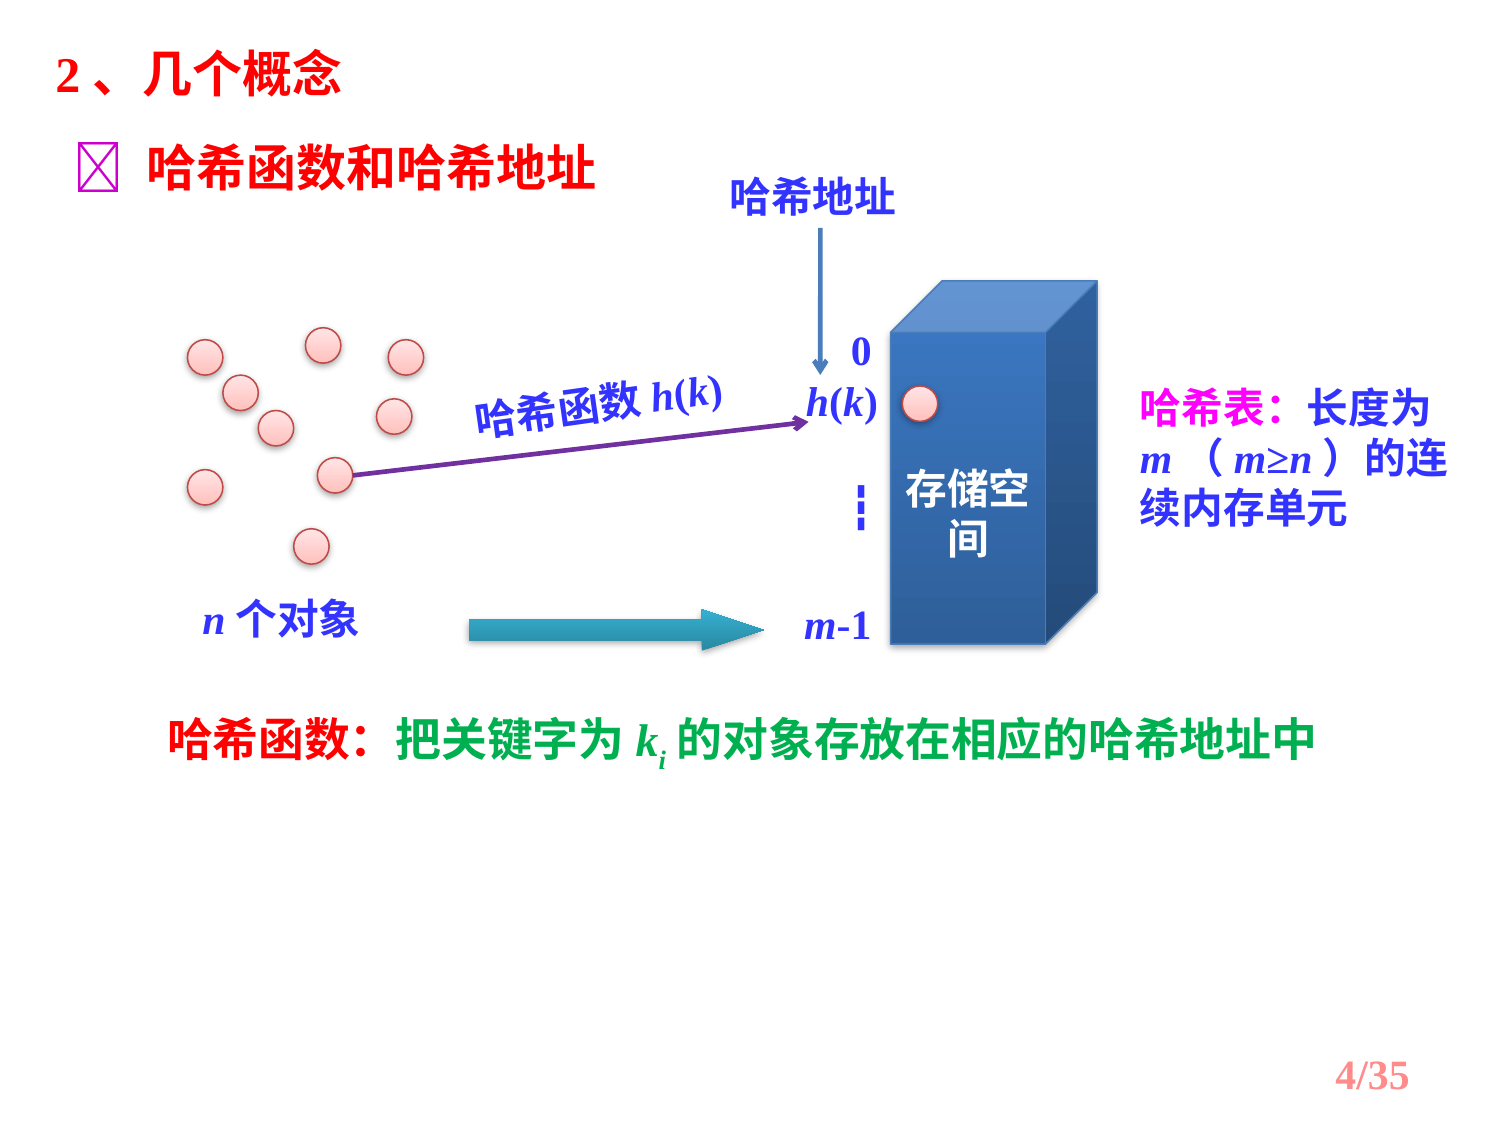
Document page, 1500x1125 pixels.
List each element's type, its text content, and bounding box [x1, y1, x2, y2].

text_box [468, 609, 764, 651]
text_box [387, 338, 425, 376]
text_box 哈希表：长度为m（m≥n）的连续内存单元 [1125, 374, 1465, 540]
text_box [186, 468, 224, 506]
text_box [352, 421, 809, 476]
text_box 存储空间 [889, 280, 1098, 645]
text_box 2、几个概念 [40, 35, 416, 110]
text_box ┇ [831, 473, 891, 538]
text_box [292, 527, 330, 565]
text_box 哈希函数：把关键字为ki的对象存放在相应的哈希地址中 [152, 702, 1383, 783]
text_box 哈希函数h(k) [455, 351, 742, 420]
slide_number 4/35 [1074, 1042, 1425, 1103]
text_box h(k) [777, 367, 907, 433]
text_box [304, 326, 342, 364]
text_box [907, 385, 939, 423]
text_box 0 [831, 316, 891, 367]
text_box m-1 [785, 590, 891, 655]
text_box 哈希地址 [714, 163, 938, 229]
text_box [257, 409, 295, 447]
text_box  哈希函数和哈希地址 [58, 128, 645, 204]
text_box [186, 338, 224, 376]
text_box n个对象 [187, 585, 387, 651]
text_box [222, 374, 260, 412]
text_box [375, 398, 413, 420]
text_box h(31)=5 [895, 282, 1093, 331]
text_box [316, 456, 352, 494]
